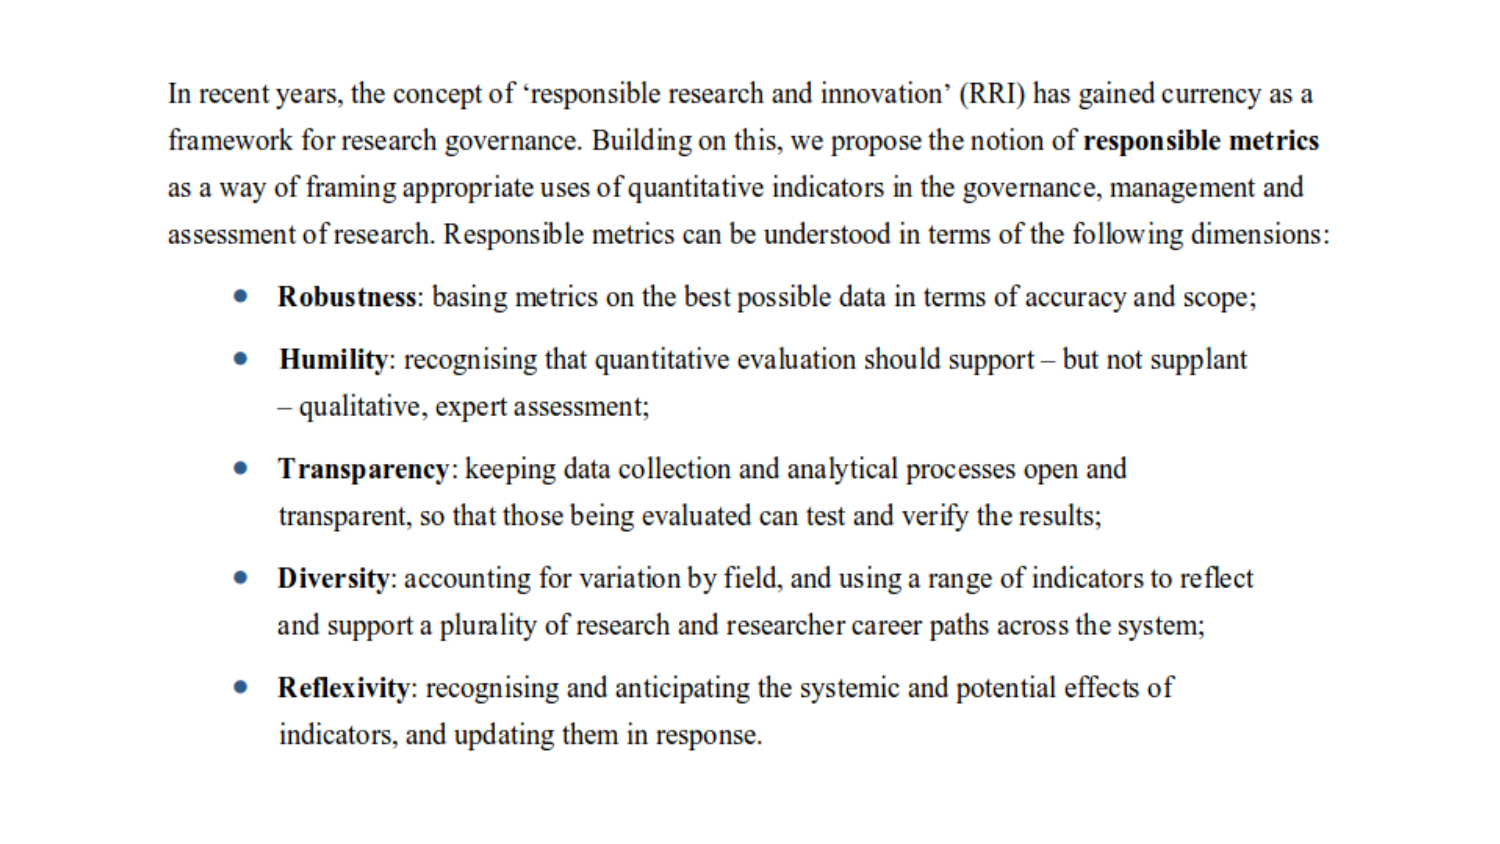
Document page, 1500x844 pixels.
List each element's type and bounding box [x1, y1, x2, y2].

picture [157, 72, 1343, 772]
